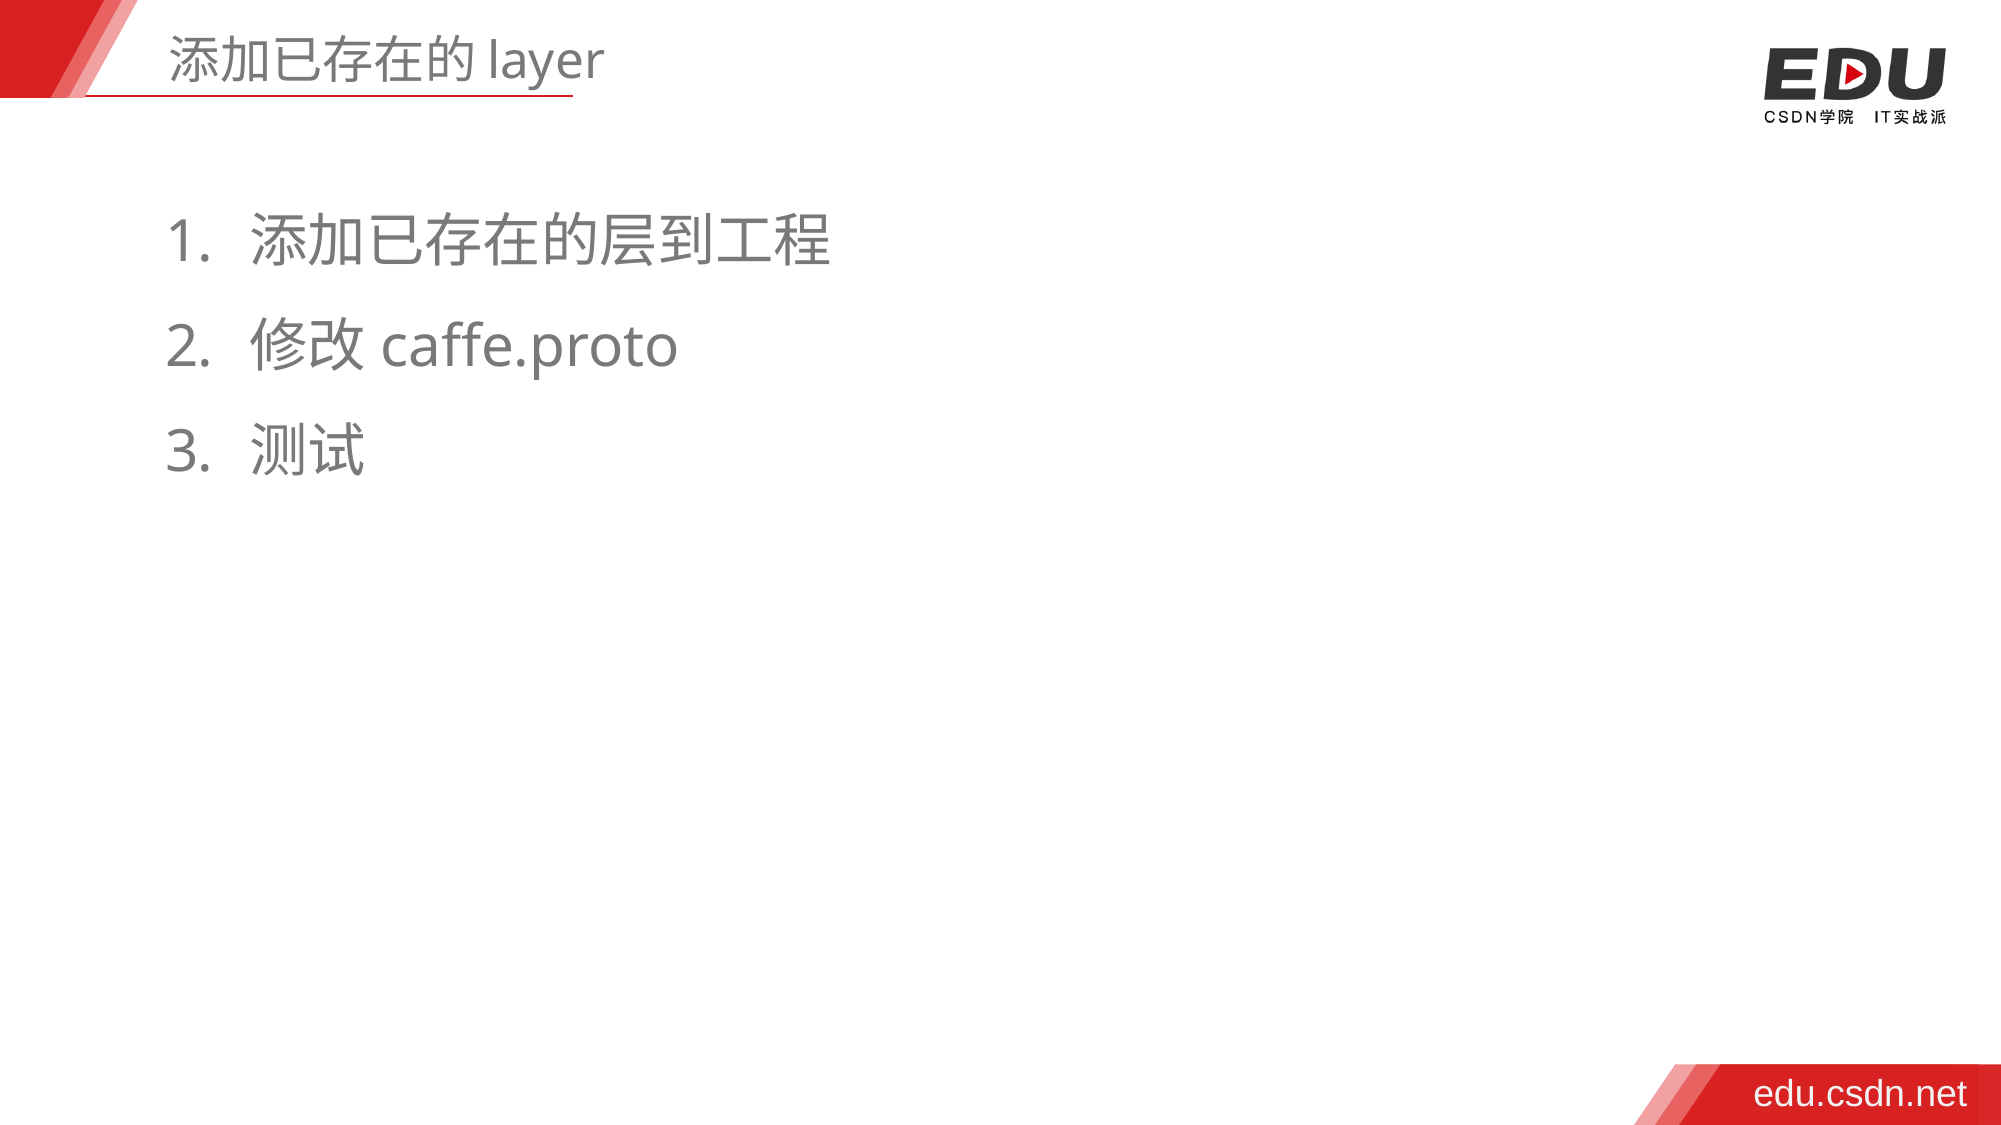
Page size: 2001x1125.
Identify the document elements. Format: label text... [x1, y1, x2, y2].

picture [1761, 42, 1948, 128]
text_box 添加已存在的层到工程 修改caffe.proto 测试 [157, 160, 841, 491]
list 添加已存在的layer [160, 6, 847, 97]
